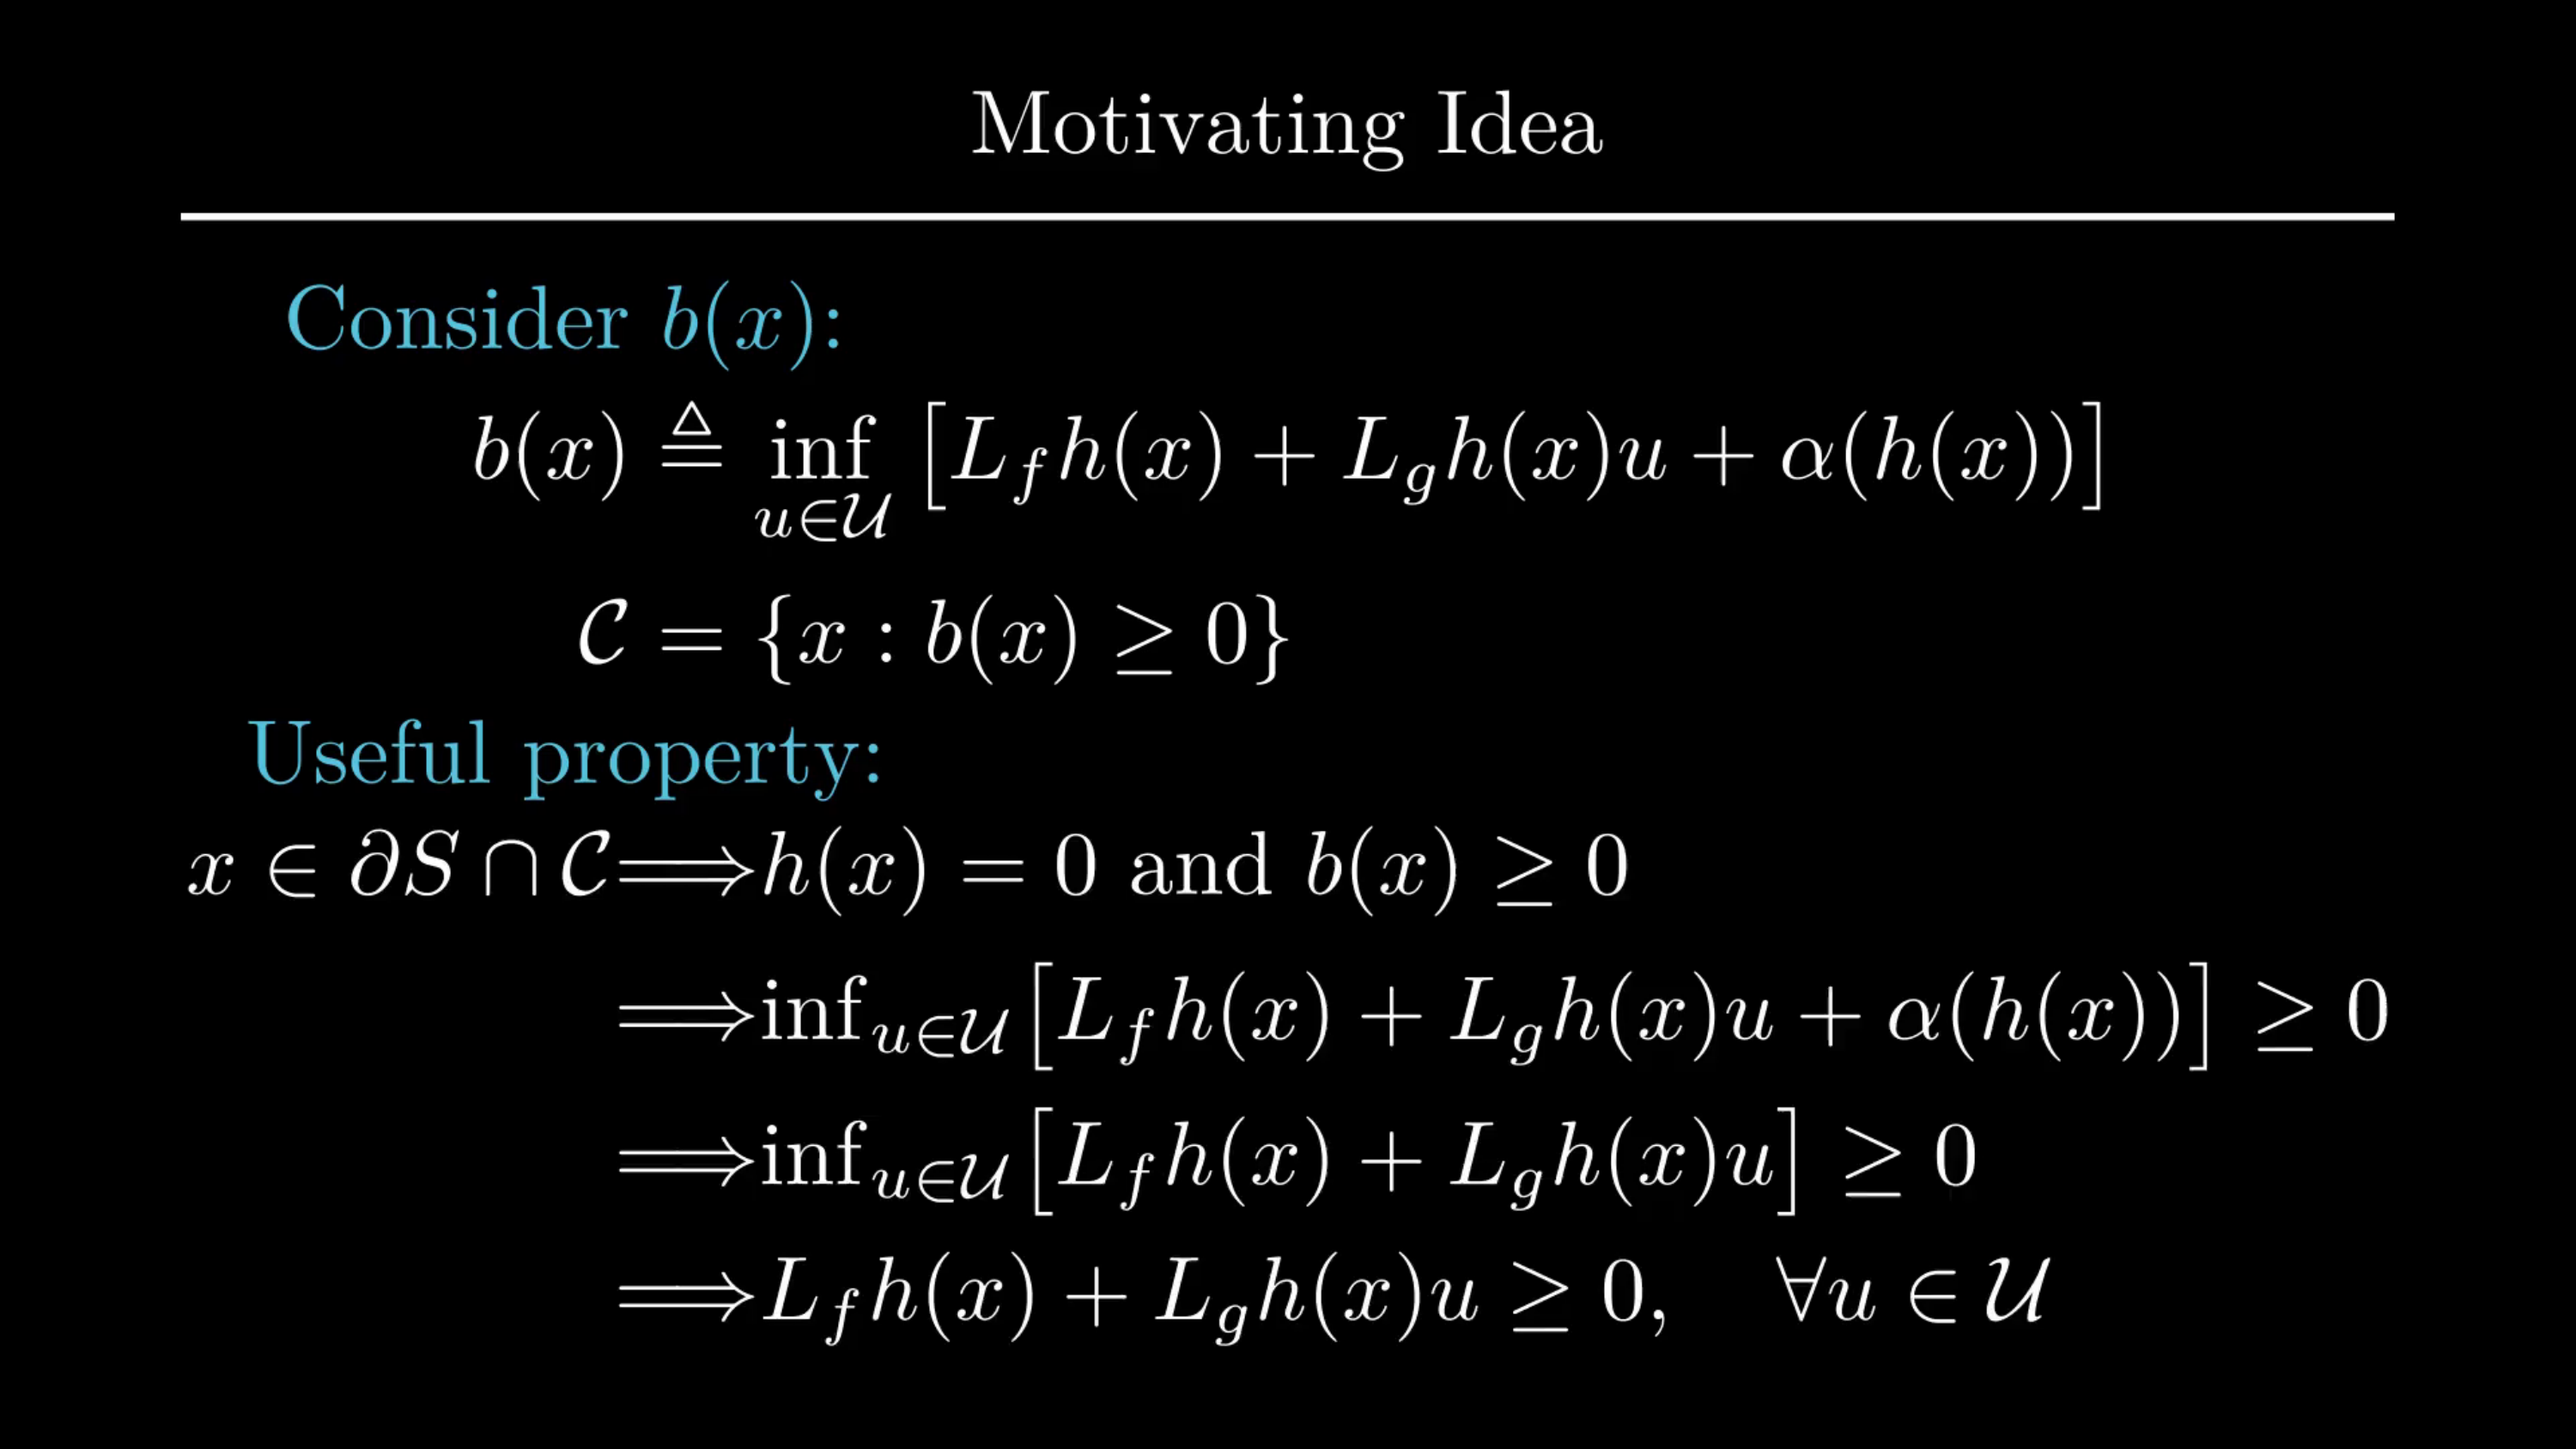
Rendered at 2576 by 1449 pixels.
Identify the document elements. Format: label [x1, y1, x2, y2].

text_box [0, 0, 2576, 1449]
